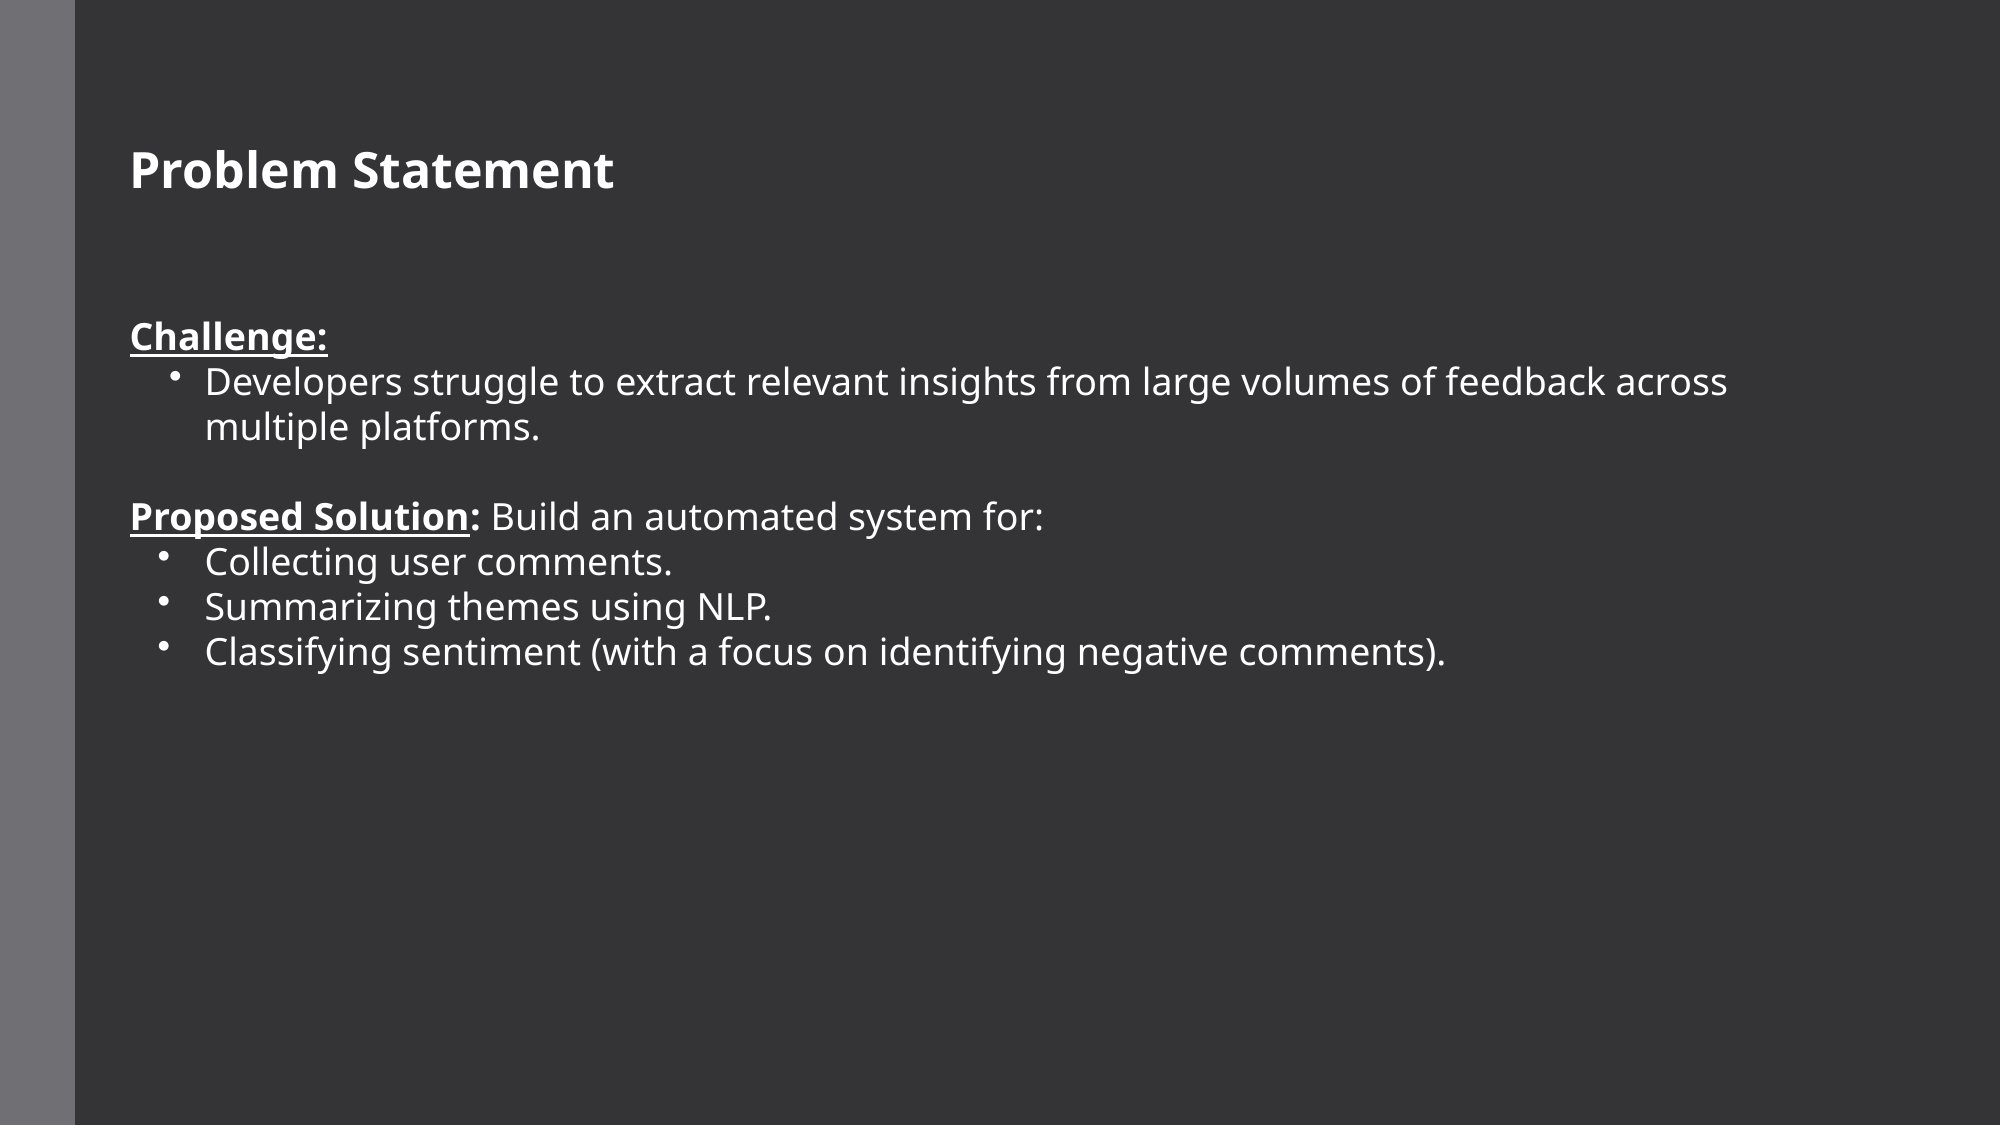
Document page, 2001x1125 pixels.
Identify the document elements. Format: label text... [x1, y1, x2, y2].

text_box Challenge: Developers struggle to extract relevant insights from large volumes of feedback across multiple platforms. Proposed Solution: Build an automated system for: Collecting user comments. Summarizing themes using NLP. Classifying sentiment (with a focus on identifying negative comments). [114, 305, 1885, 681]
text_box Problem Statement [114, 131, 1885, 206]
